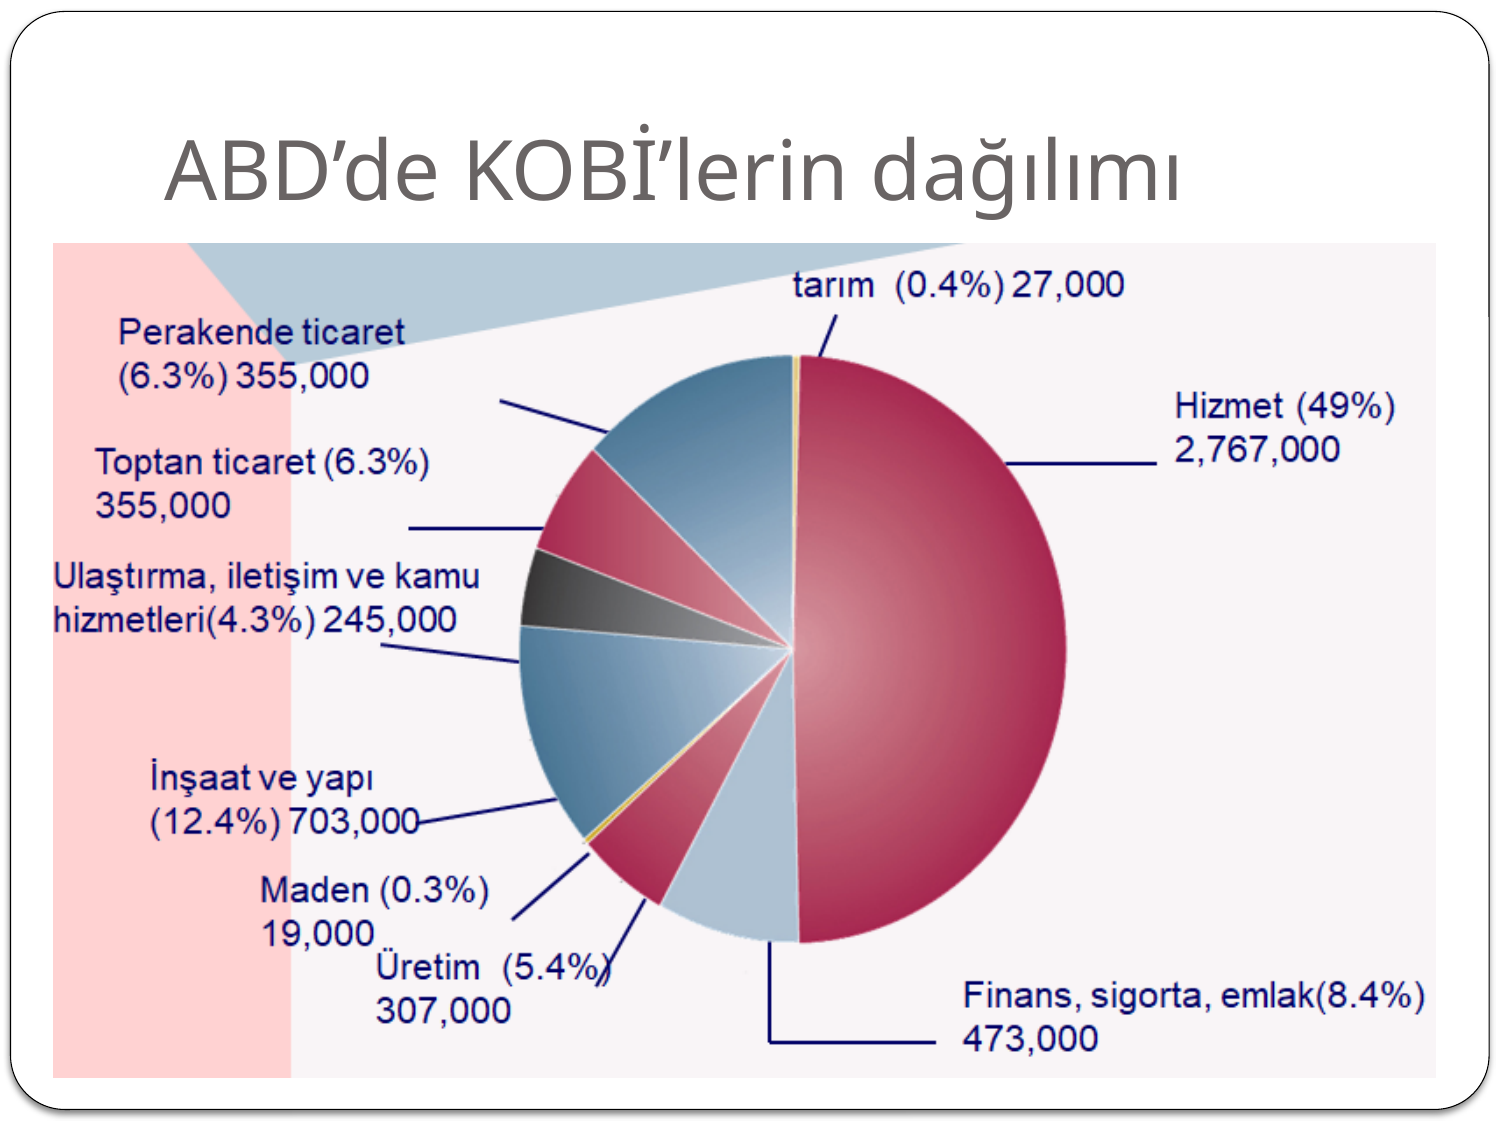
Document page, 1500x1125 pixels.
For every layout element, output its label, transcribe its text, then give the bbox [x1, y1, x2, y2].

title ABD’de KOBİ’lerin dağılımı [150, 45, 1425, 233]
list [52, 243, 1436, 1078]
